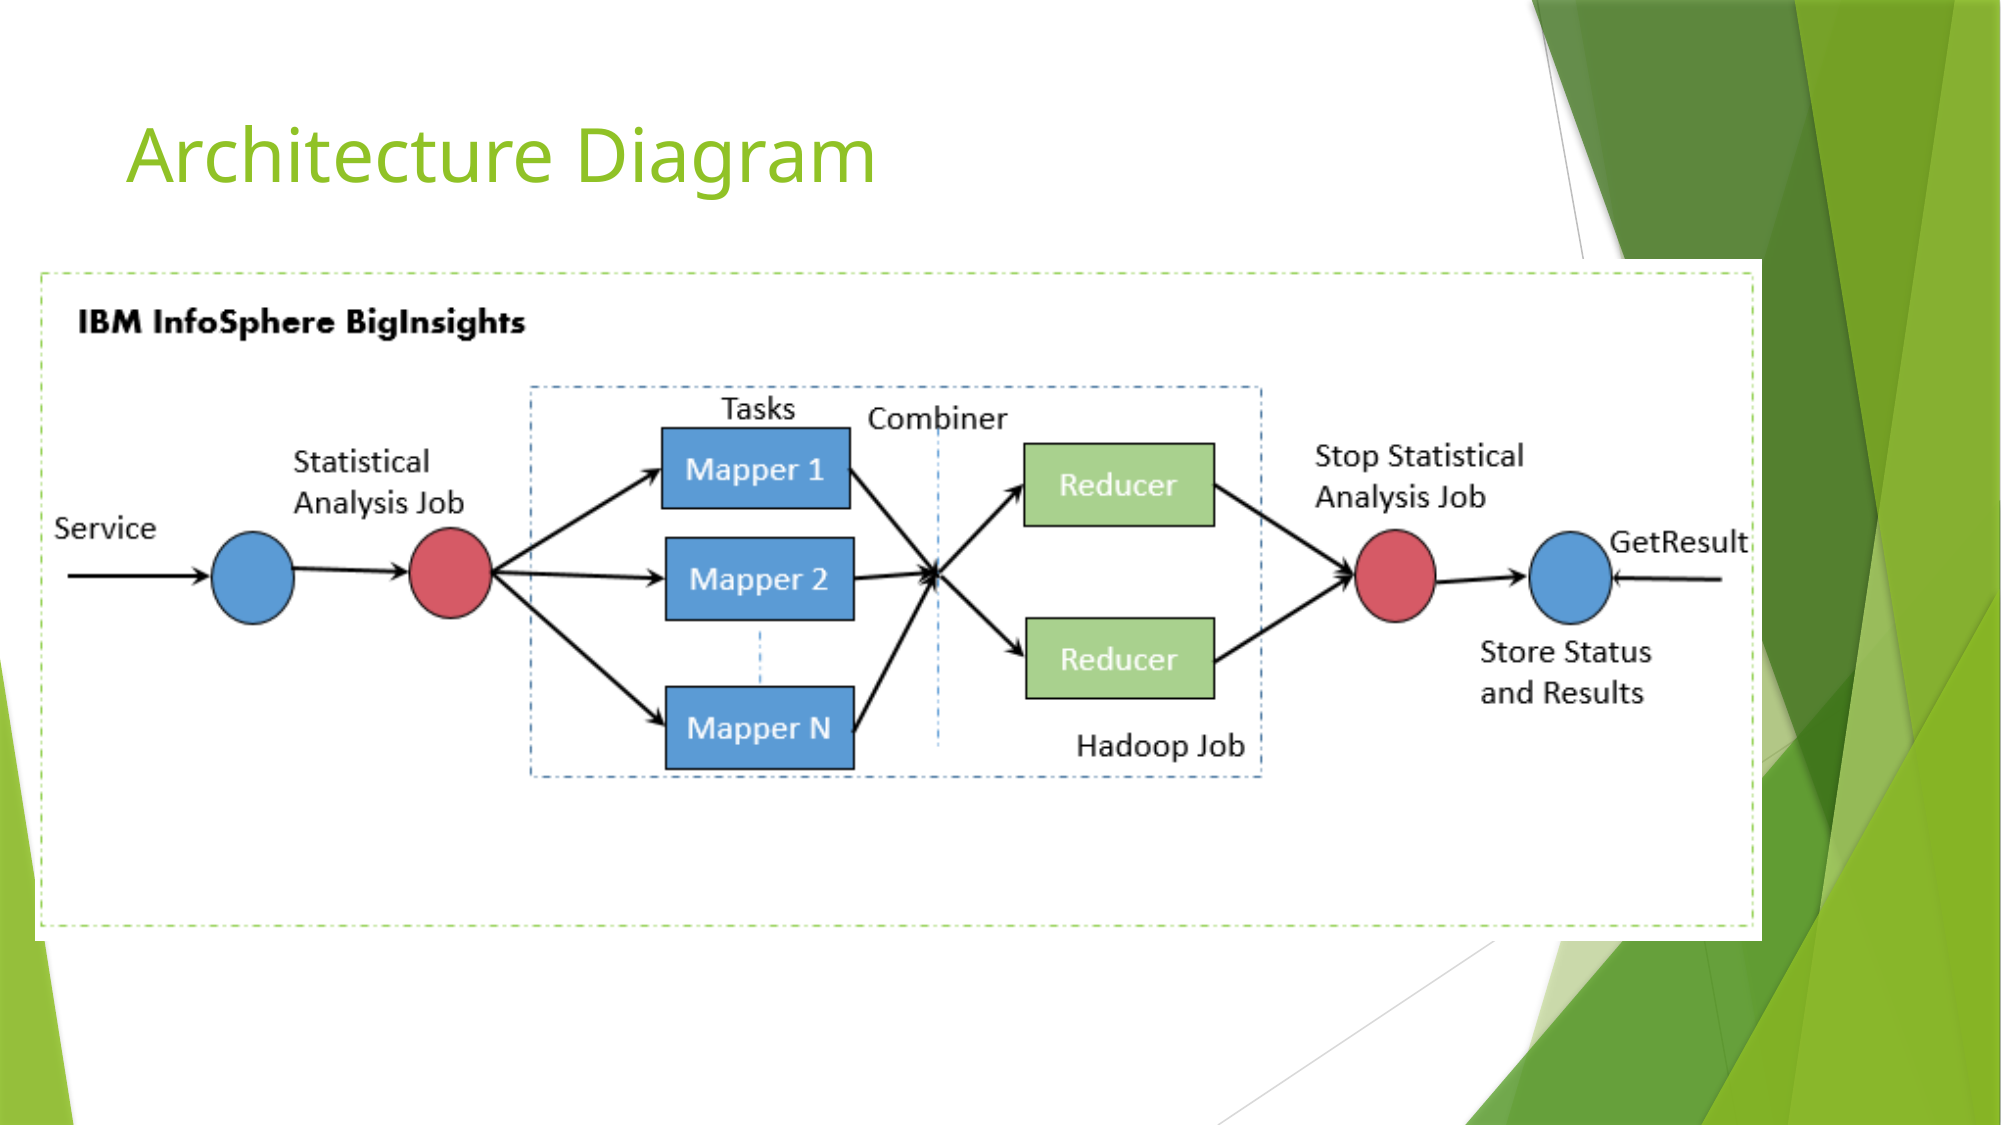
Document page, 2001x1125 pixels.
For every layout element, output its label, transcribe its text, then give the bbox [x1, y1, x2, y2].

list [35, 258, 1763, 941]
title Architecture Diagram [111, 99, 1522, 211]
